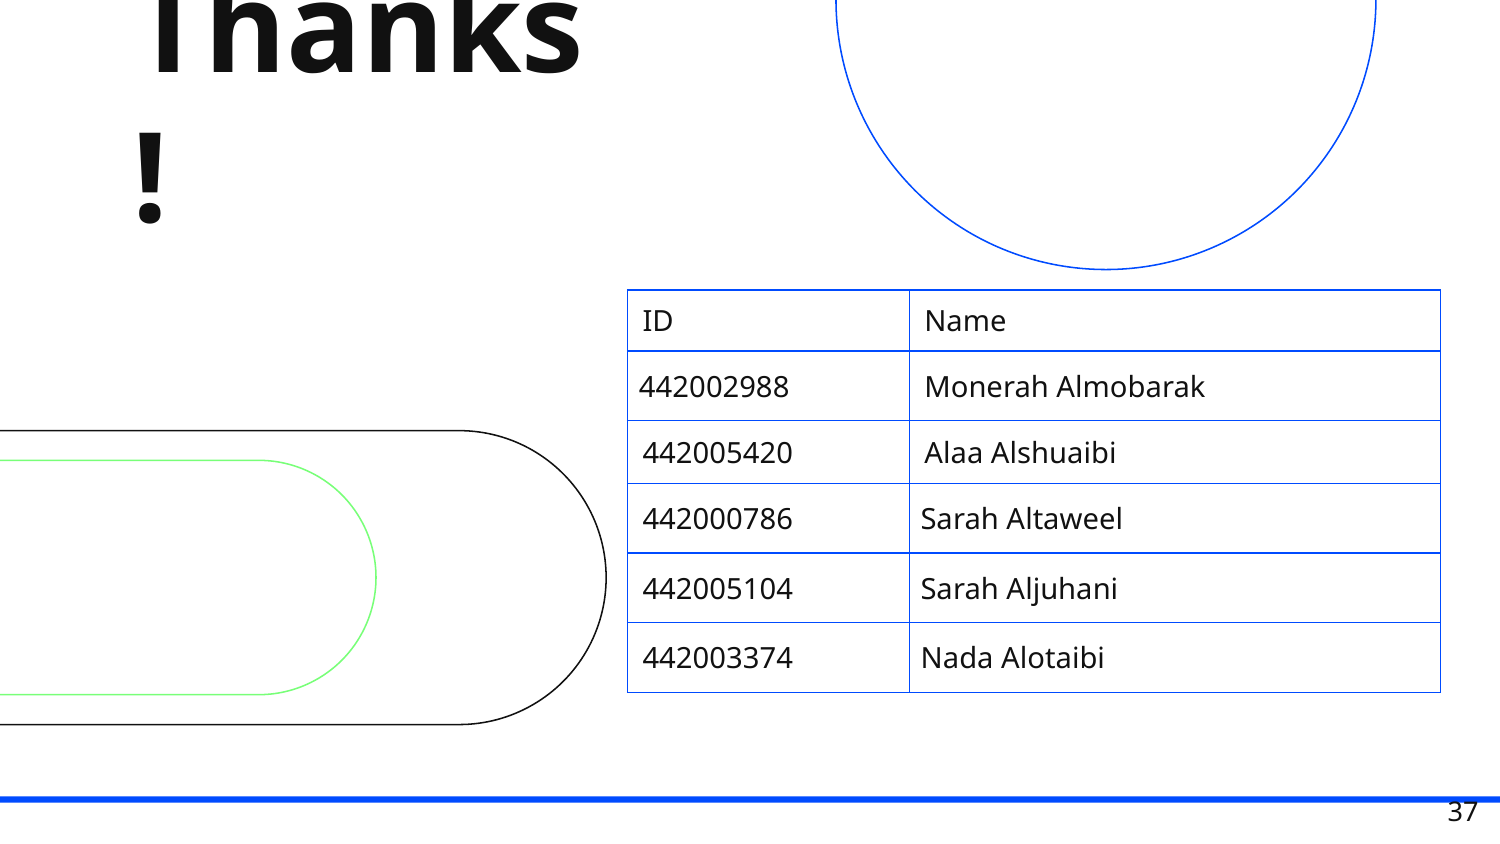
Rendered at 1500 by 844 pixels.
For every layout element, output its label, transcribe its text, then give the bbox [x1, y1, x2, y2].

table_cell 442002988 [628, 352, 909, 420]
table_cell Sarah Altaweel [910, 484, 1440, 552]
slide_number 37 [1403, 779, 1494, 844]
table_cell 442000786 [628, 484, 909, 552]
table_cell 442005420 [628, 421, 909, 483]
table_cell 442003374 [628, 623, 909, 692]
title Thanks! [116, 88, 628, 263]
table_header ID [628, 291, 909, 350]
table_cell Nada Alotaibi [910, 623, 1440, 692]
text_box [0, 430, 607, 725]
table_cell 442005104 [628, 554, 909, 622]
text_box [835, 0, 1376, 270]
table_header Name [910, 291, 1440, 350]
table_cell Monerah Almobarak [910, 352, 1440, 420]
table_cell Alaa Alshuaibi [910, 421, 1440, 483]
table_cell Sarah Aljuhani [910, 554, 1440, 622]
